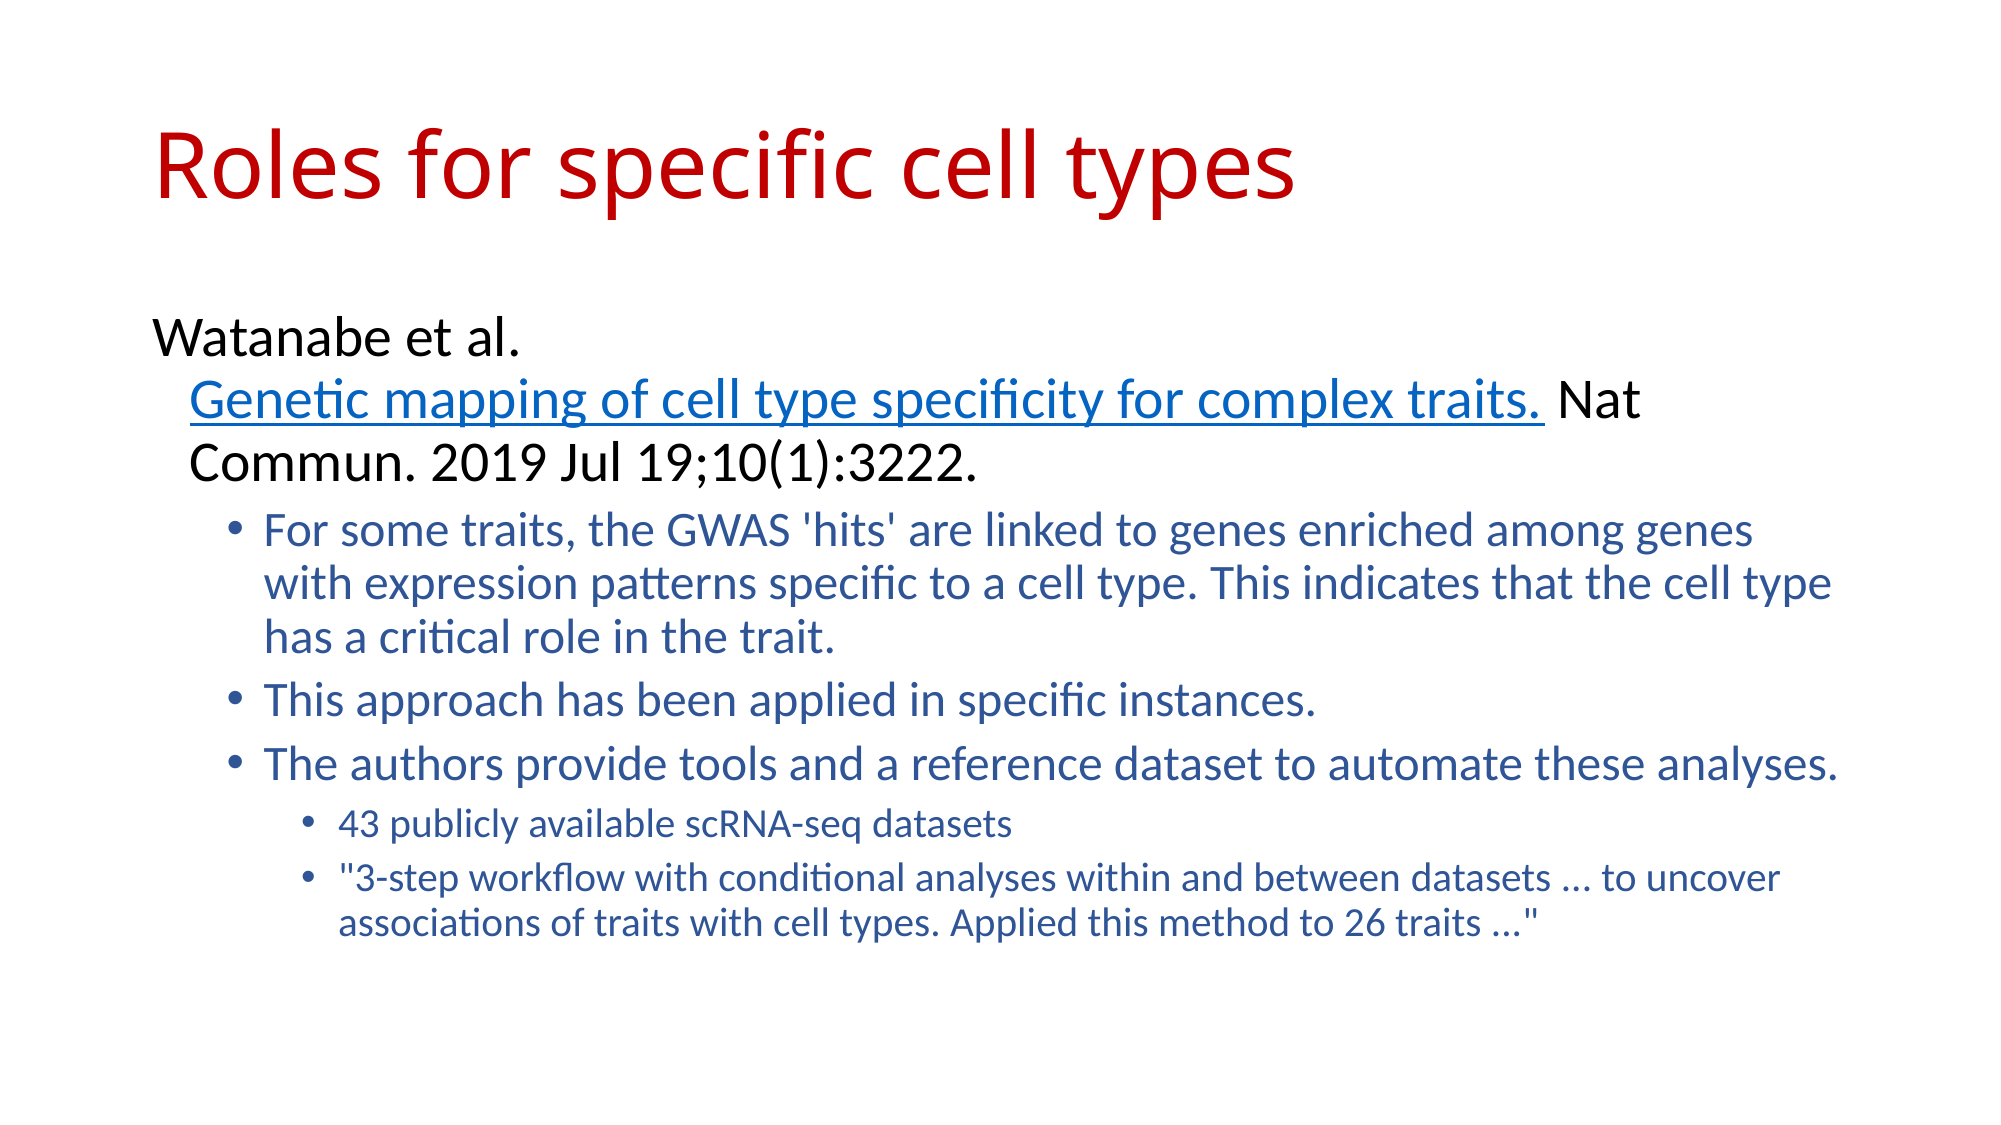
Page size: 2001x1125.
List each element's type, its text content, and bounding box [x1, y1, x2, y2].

list Watanabe et al. Genetic mapping of cell type specificity for complex traits. Nat Commun. 2019 Jul 19;10(1):3222. For some traits, the GWAS 'hits' are linked to genes enriched among genes with expression patterns specific to a cell type. This indicates that the cell type has a critical role in the trait. This approach has been applied in specific instances. The authors provide tools and a reference dataset to automate these analyses. 43 publicly available scRNA-seq datasets "3-step workflow with conditional analyses within and between datasets ... to uncover associations of traits with cell types. Applied this method to 26 traits ..." [137, 299, 1863, 1014]
title Roles for specific cell types [137, 59, 1863, 278]
